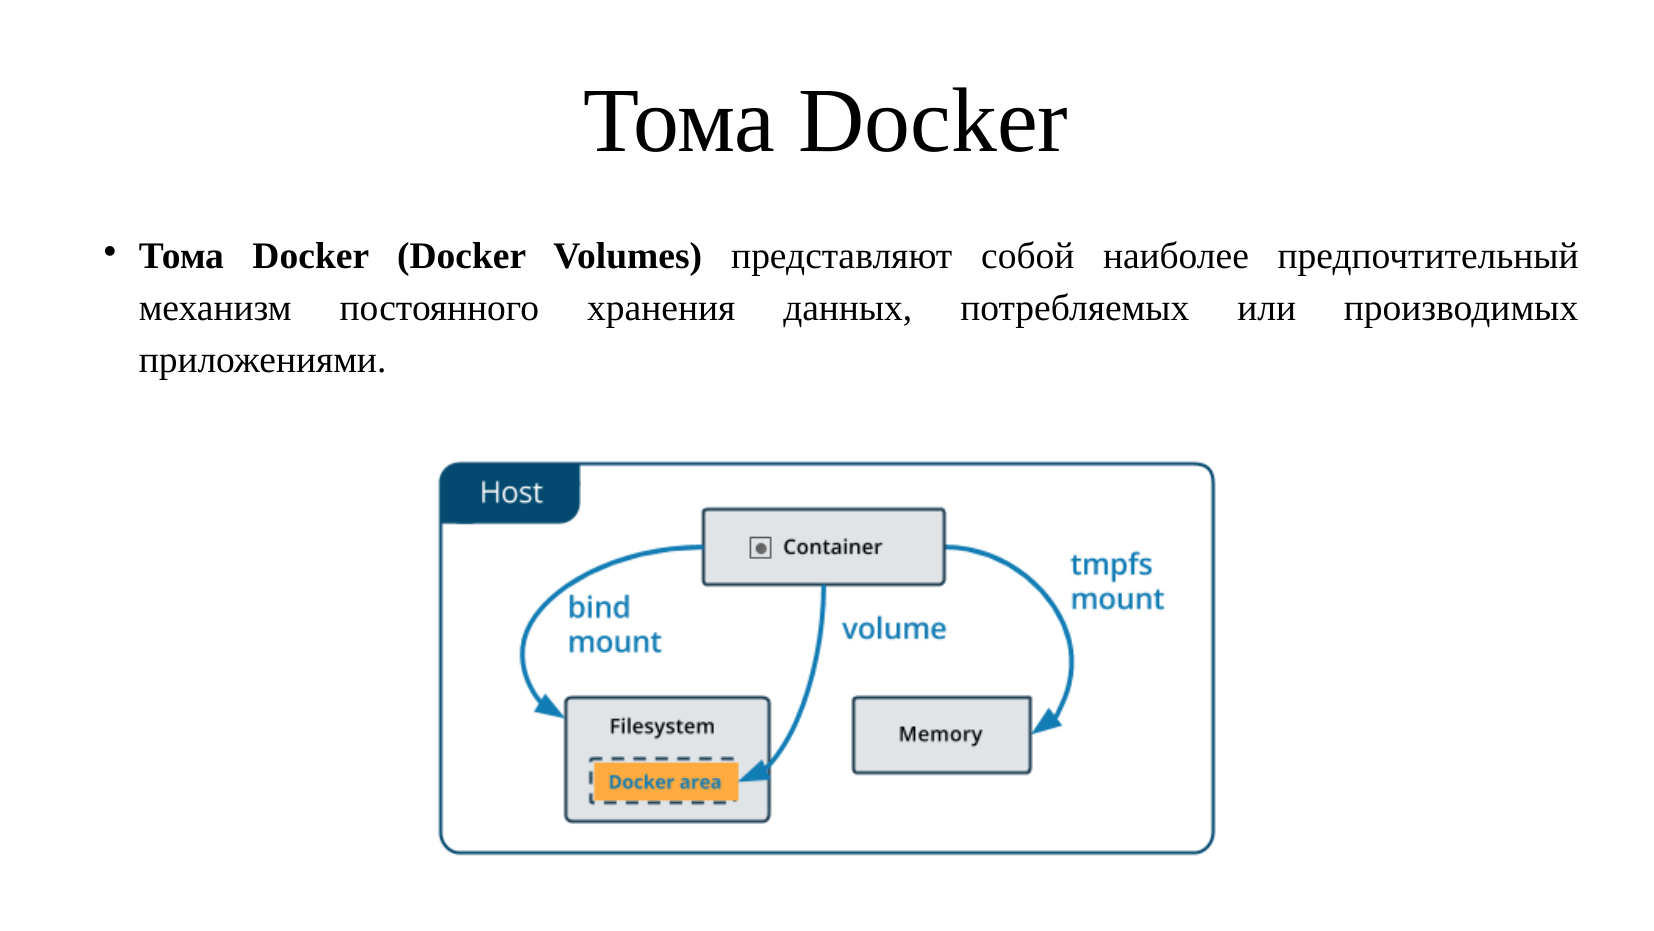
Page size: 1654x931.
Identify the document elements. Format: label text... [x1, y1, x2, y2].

picture [434, 457, 1220, 857]
text_box Тома Docker [82, 37, 1571, 192]
text_box [82, 217, 1571, 757]
text_box Тома Docker (Docker Volumes) представляют собой наиболее предпочтительный механизм постоянного хранения данных, потребляемых или производимых приложениями. [88, 216, 1595, 443]
